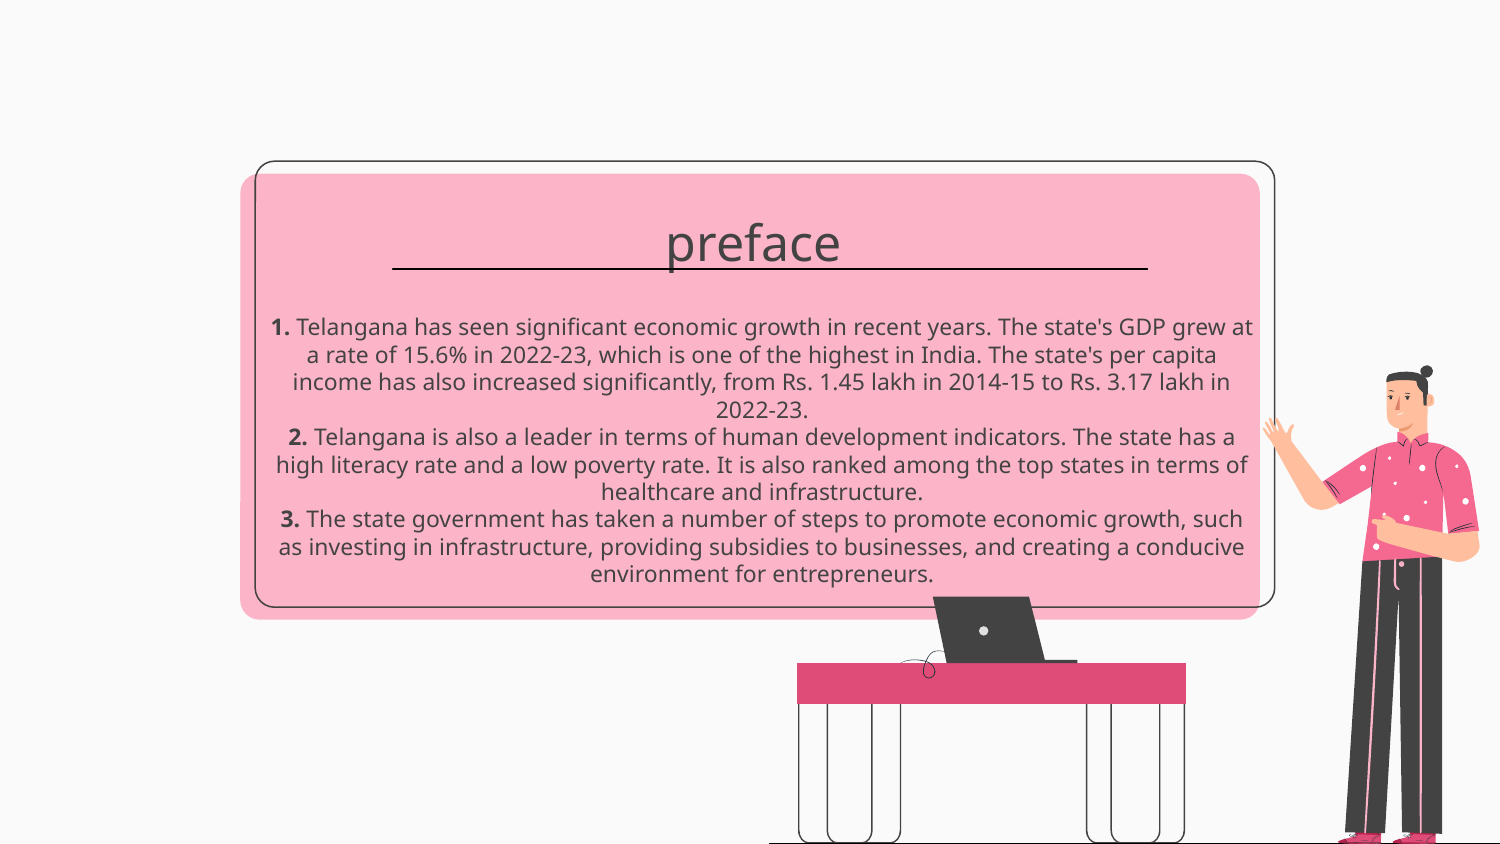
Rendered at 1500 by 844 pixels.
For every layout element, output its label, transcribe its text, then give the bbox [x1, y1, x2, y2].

subtitle 1. Telangana has seen significant economic growth in recent years. The state's GDP grew at a rate of 15.6% in 2022-23, which is one of the highest in India. The state's per capita income has also increased significantly, from Rs. 1.45 lakh in 2014-15 to Rs. 3.17 lakh in 2022-23. 2. Telangana is also a leader in terms of human development indicators. The state has a high literacy rate and a low poverty rate. It is also ranked among the top states in terms of healthcare and infrastructure. 3. The state government has taken a number of steps to promote economic growth, such as investing in infrastructure, providing subsidies to businesses, and creating a conducive environment for entrepreneurs. [254, 270, 1283, 526]
title preface [370, 223, 1137, 287]
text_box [1261, 365, 1482, 844]
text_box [796, 596, 1187, 842]
